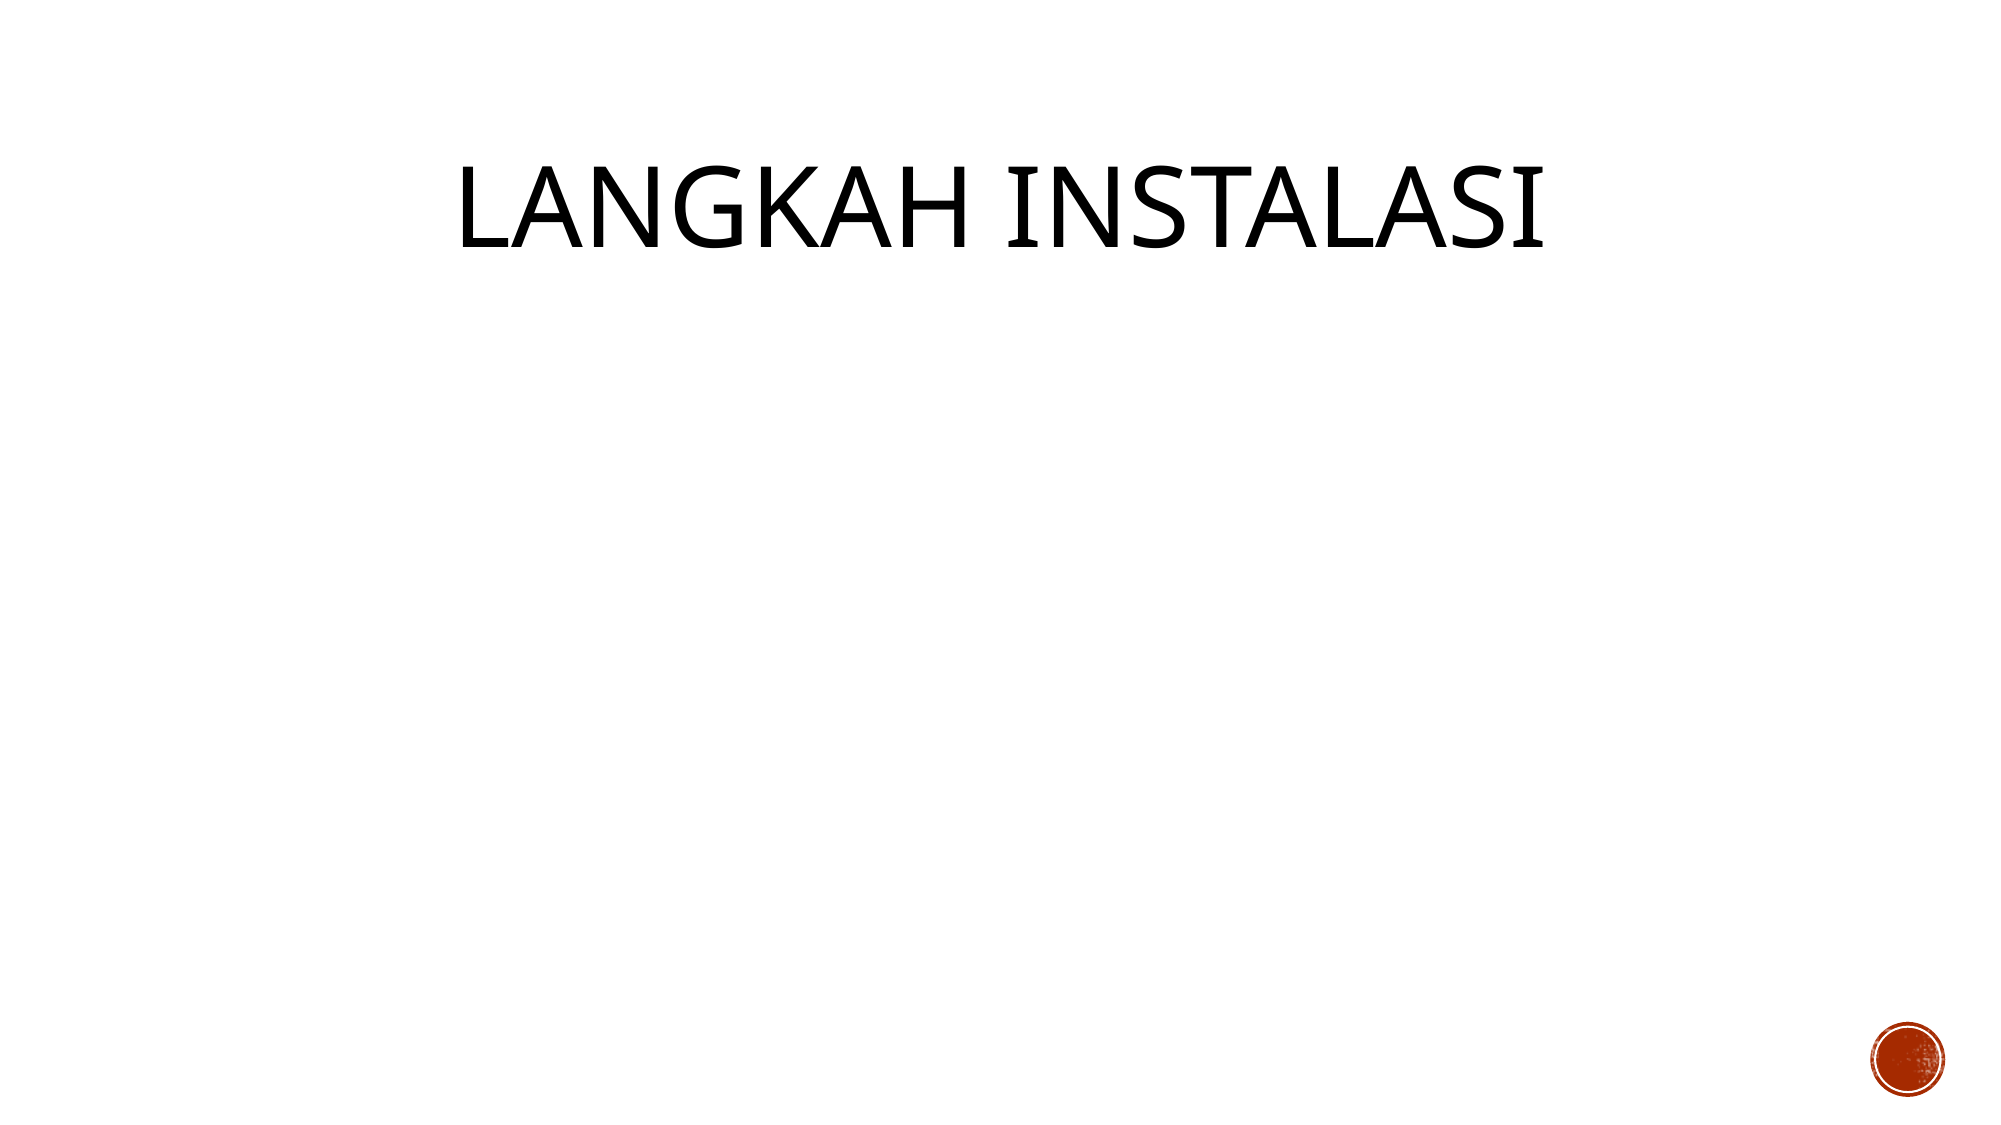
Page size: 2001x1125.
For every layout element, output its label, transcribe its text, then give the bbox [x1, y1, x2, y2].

title Langkah instalasi [175, 79, 1826, 344]
